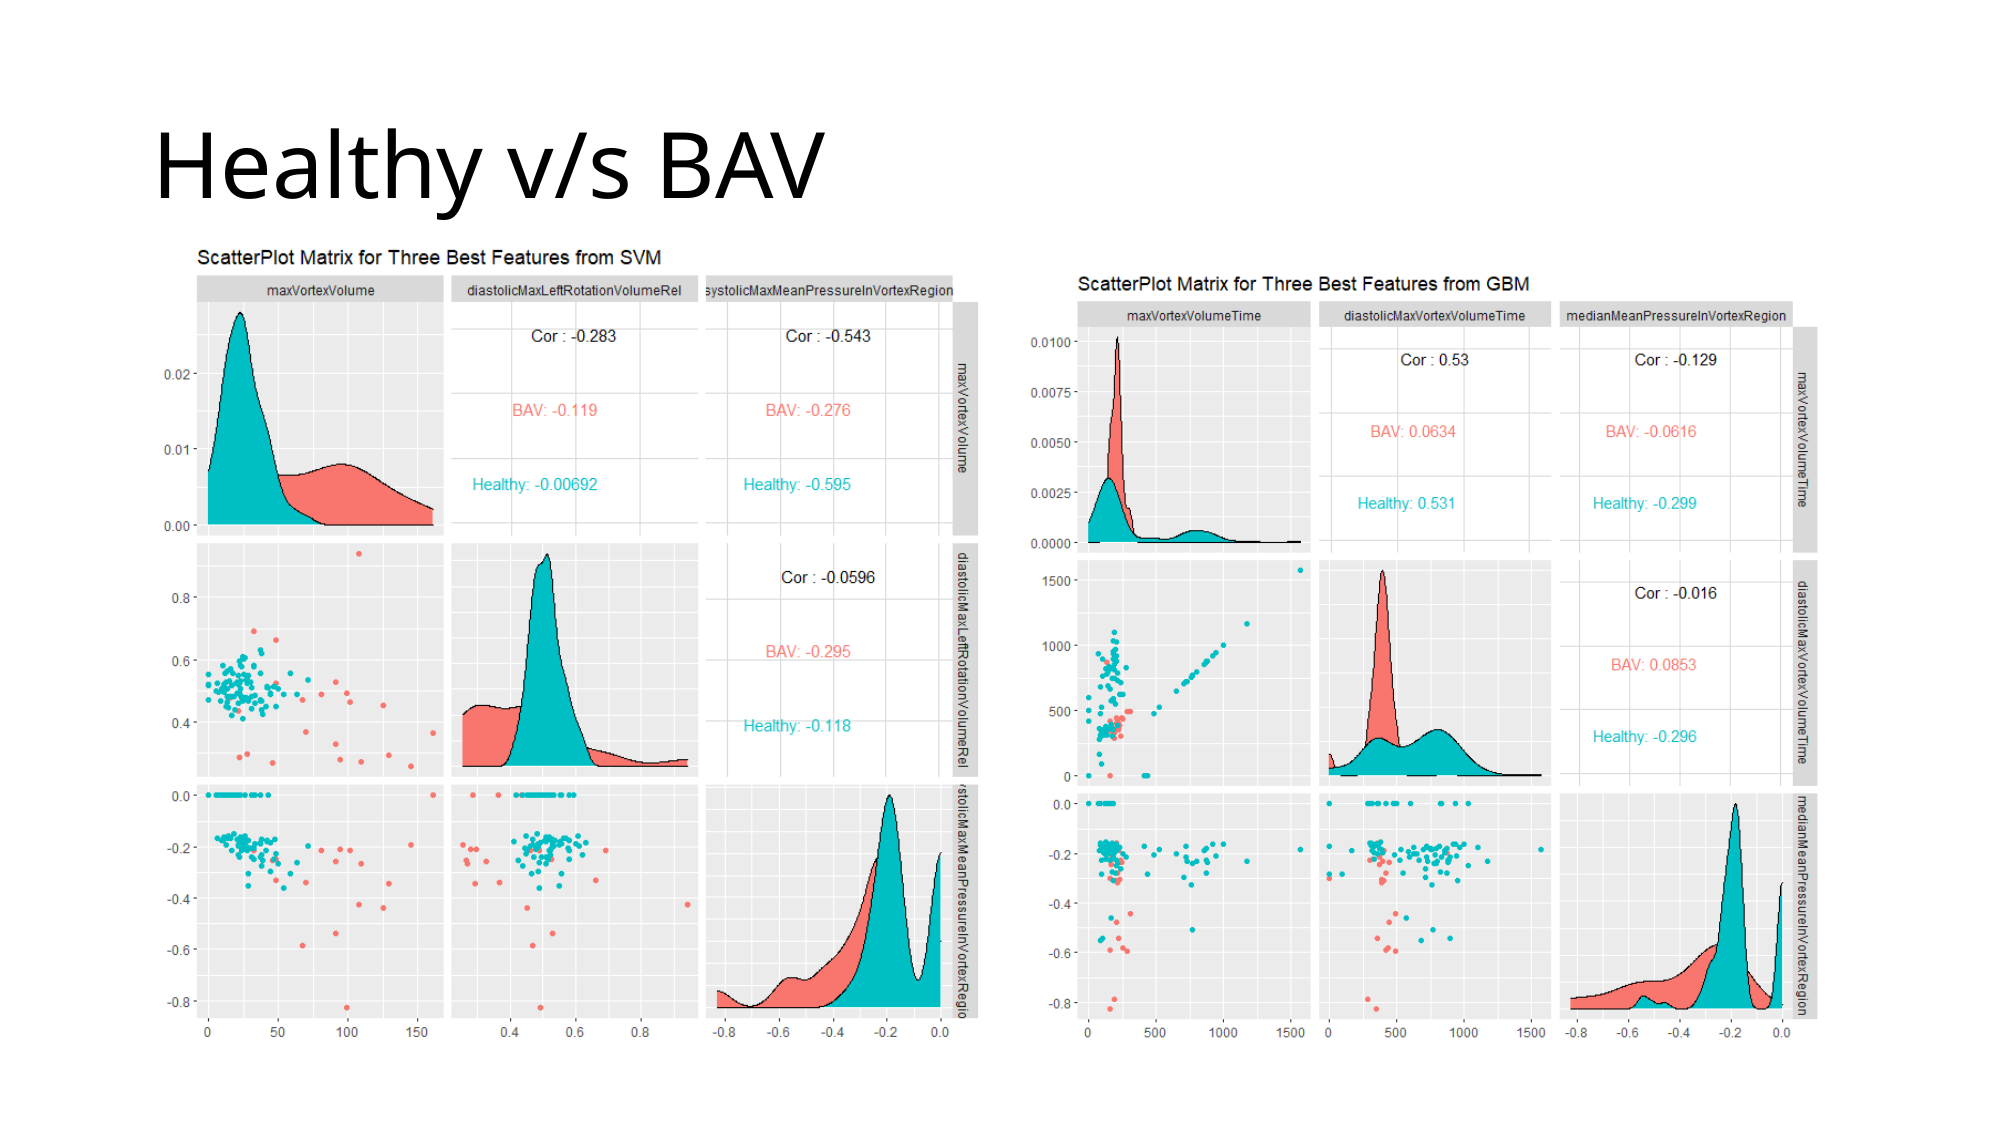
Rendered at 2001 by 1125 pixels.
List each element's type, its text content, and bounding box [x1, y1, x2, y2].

picture [156, 240, 987, 1047]
title Healthy v/s BAV [137, 59, 1863, 278]
picture [1023, 267, 1826, 1047]
